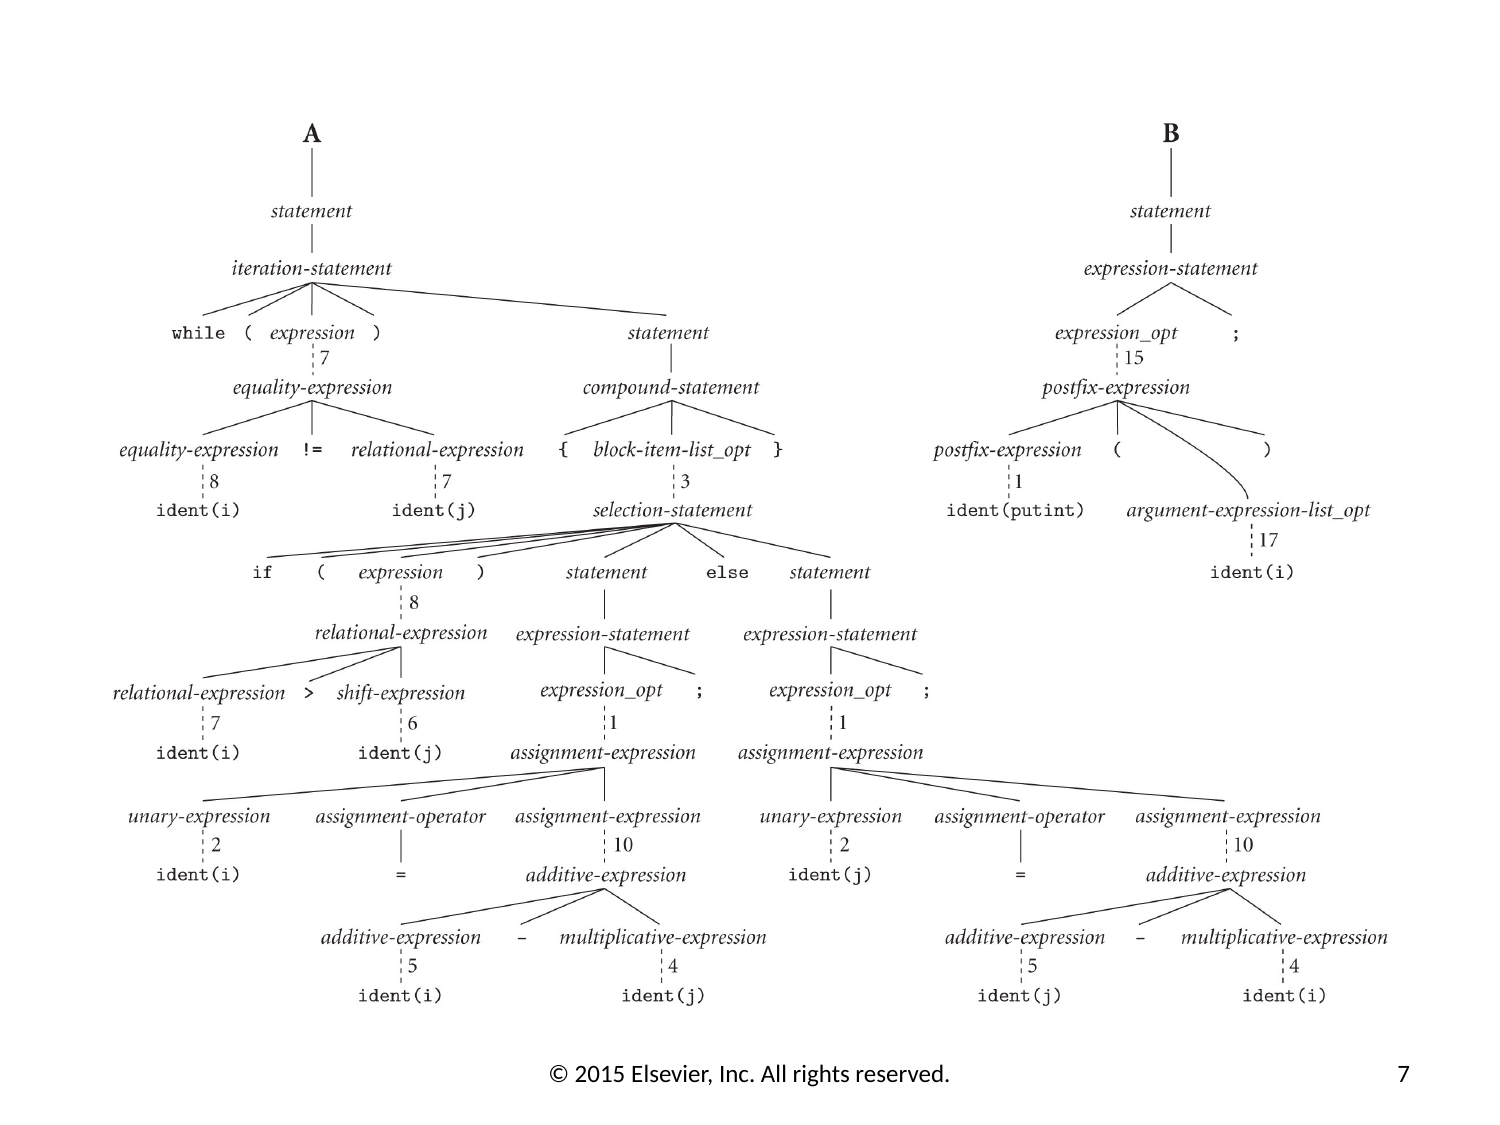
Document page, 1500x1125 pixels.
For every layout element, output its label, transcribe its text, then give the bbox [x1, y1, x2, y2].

picture [112, 118, 1388, 1007]
slide_number 7 [1074, 1042, 1425, 1103]
footer © 2015 Elsevier, Inc. All rights reserved. [512, 1042, 988, 1103]
